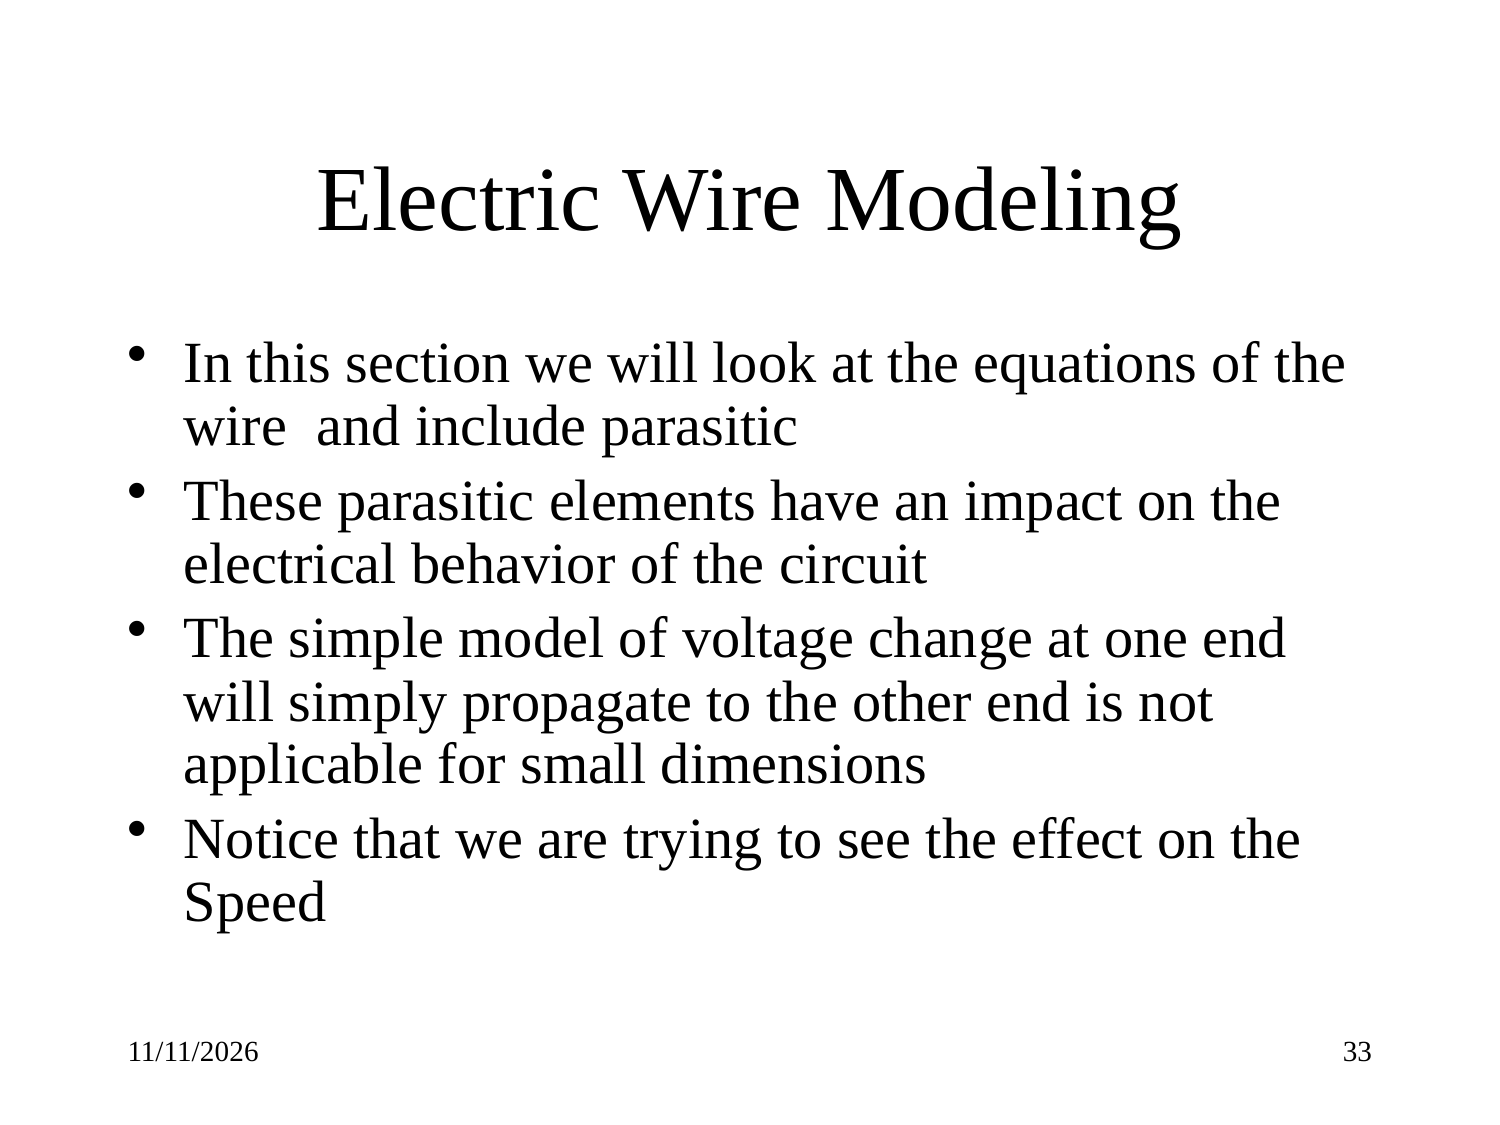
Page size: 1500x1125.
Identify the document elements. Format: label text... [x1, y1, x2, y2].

list In this section we will look at the equations of the wire and include parasitic These parasitic elements have an impact on the electrical behavior of the circuit The simple model of voltage change at one end will simply propagate to the other end is not applicable for small dimensions Notice that we are trying to see the effect on the Speed [112, 324, 1388, 1000]
title Electric Wire Modeling [112, 99, 1388, 288]
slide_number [112, 1024, 426, 1101]
slide_number 33 [1074, 1024, 1388, 1101]
